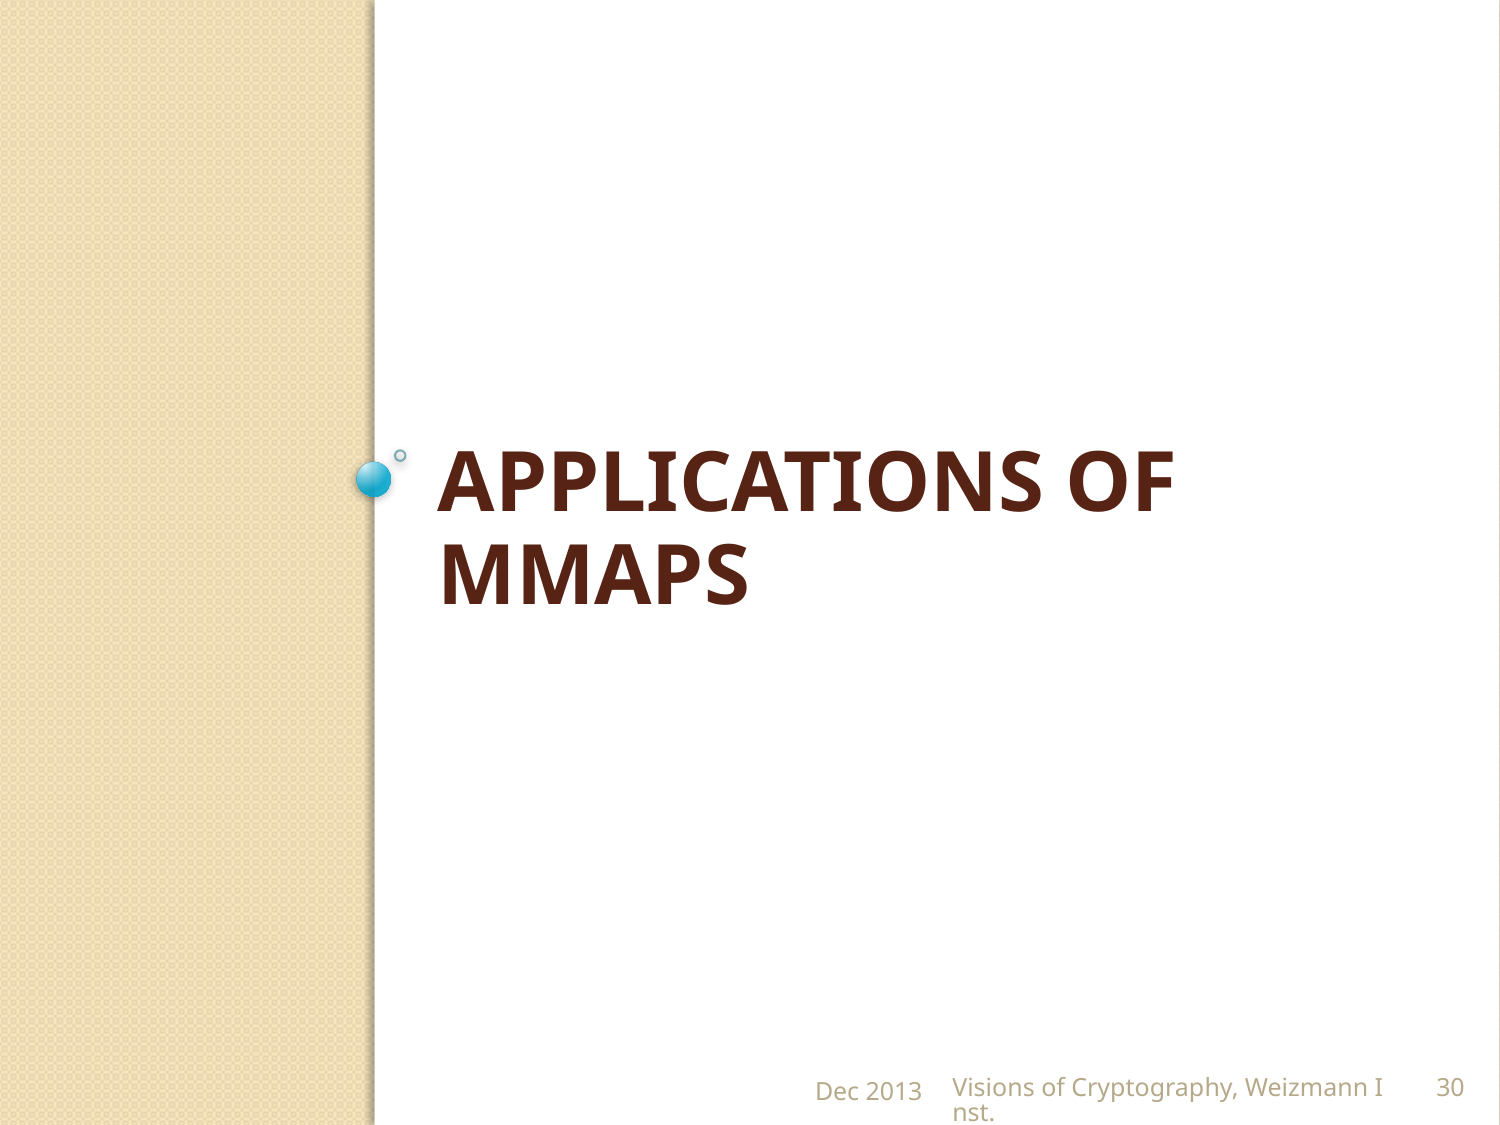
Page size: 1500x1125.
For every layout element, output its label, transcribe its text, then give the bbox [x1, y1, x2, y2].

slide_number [587, 1034, 937, 1113]
slide_number 30 [1413, 1034, 1488, 1113]
title Applications of MMAPs [422, 426, 1473, 802]
footer Visions of Cryptography, Weizmann Inst. [937, 1034, 1413, 1113]
